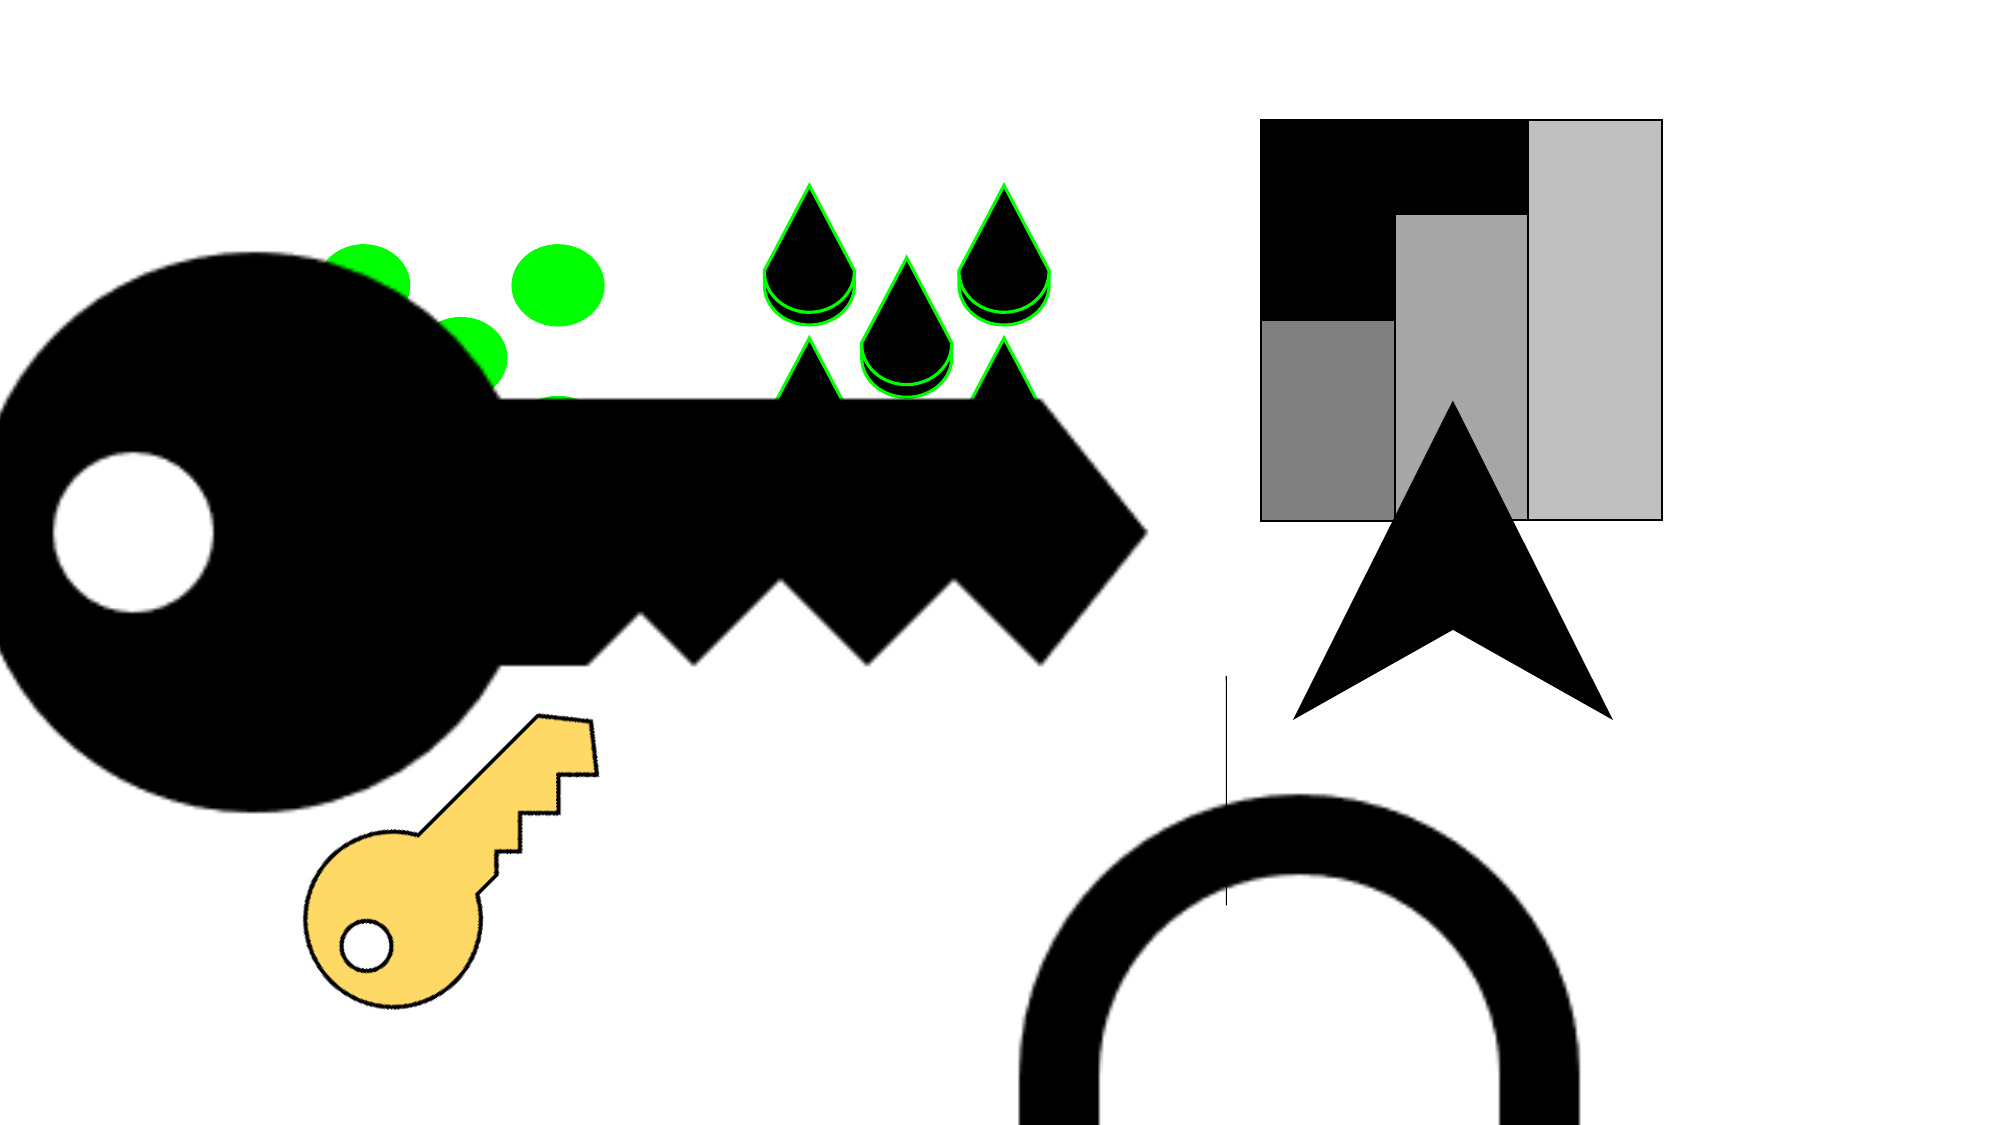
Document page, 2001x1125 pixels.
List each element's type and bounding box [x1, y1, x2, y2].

picture [0, 0, 1941, 1125]
text_box [1261, 119, 1662, 521]
text_box [1330, 521, 1576, 643]
